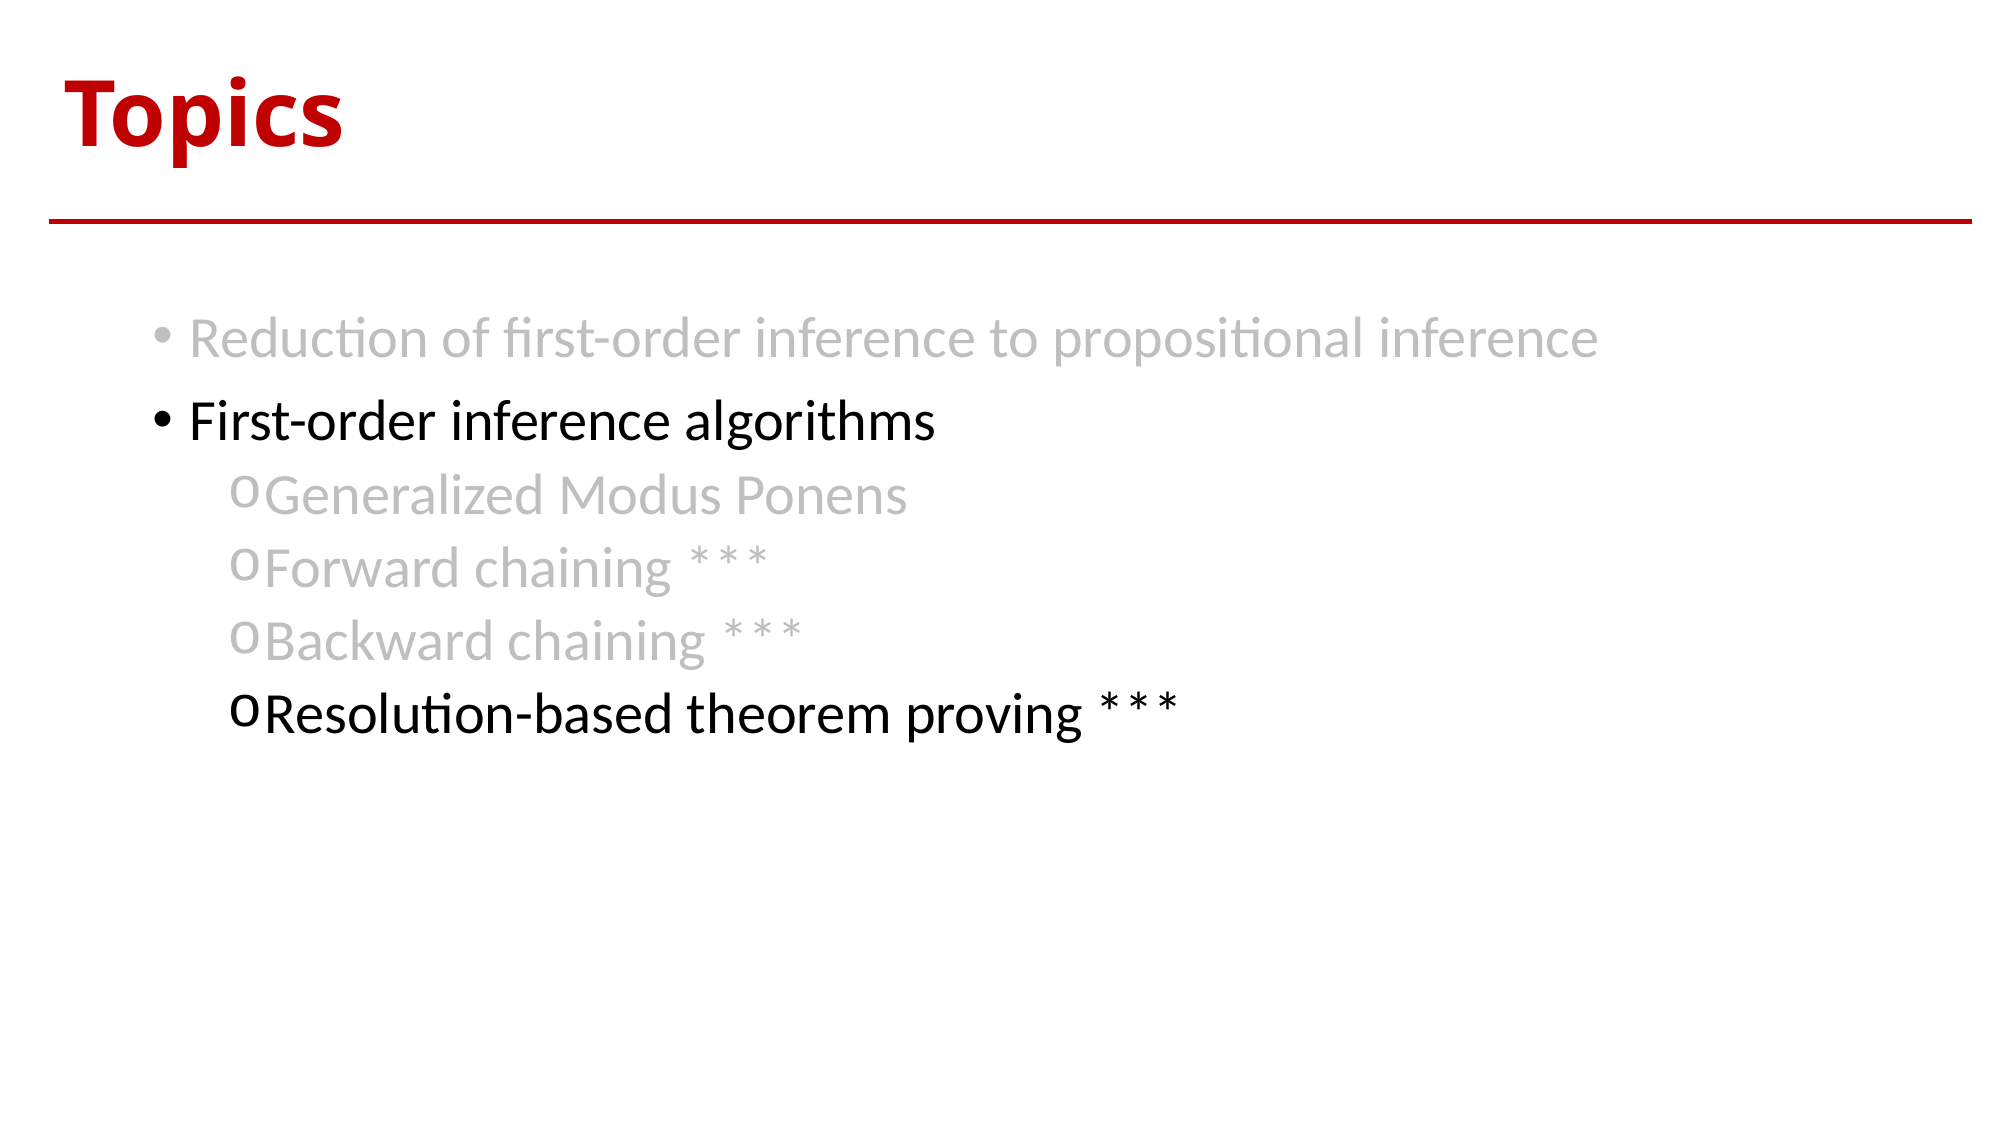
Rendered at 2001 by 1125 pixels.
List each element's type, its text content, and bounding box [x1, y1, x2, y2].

list Reduction of first-order inference to propositional inference First-order inference algorithms Generalized Modus Ponens Forward chaining *** Backward chaining *** Resolution-based theorem proving *** [137, 299, 1863, 1014]
title Topics [48, 41, 1972, 192]
